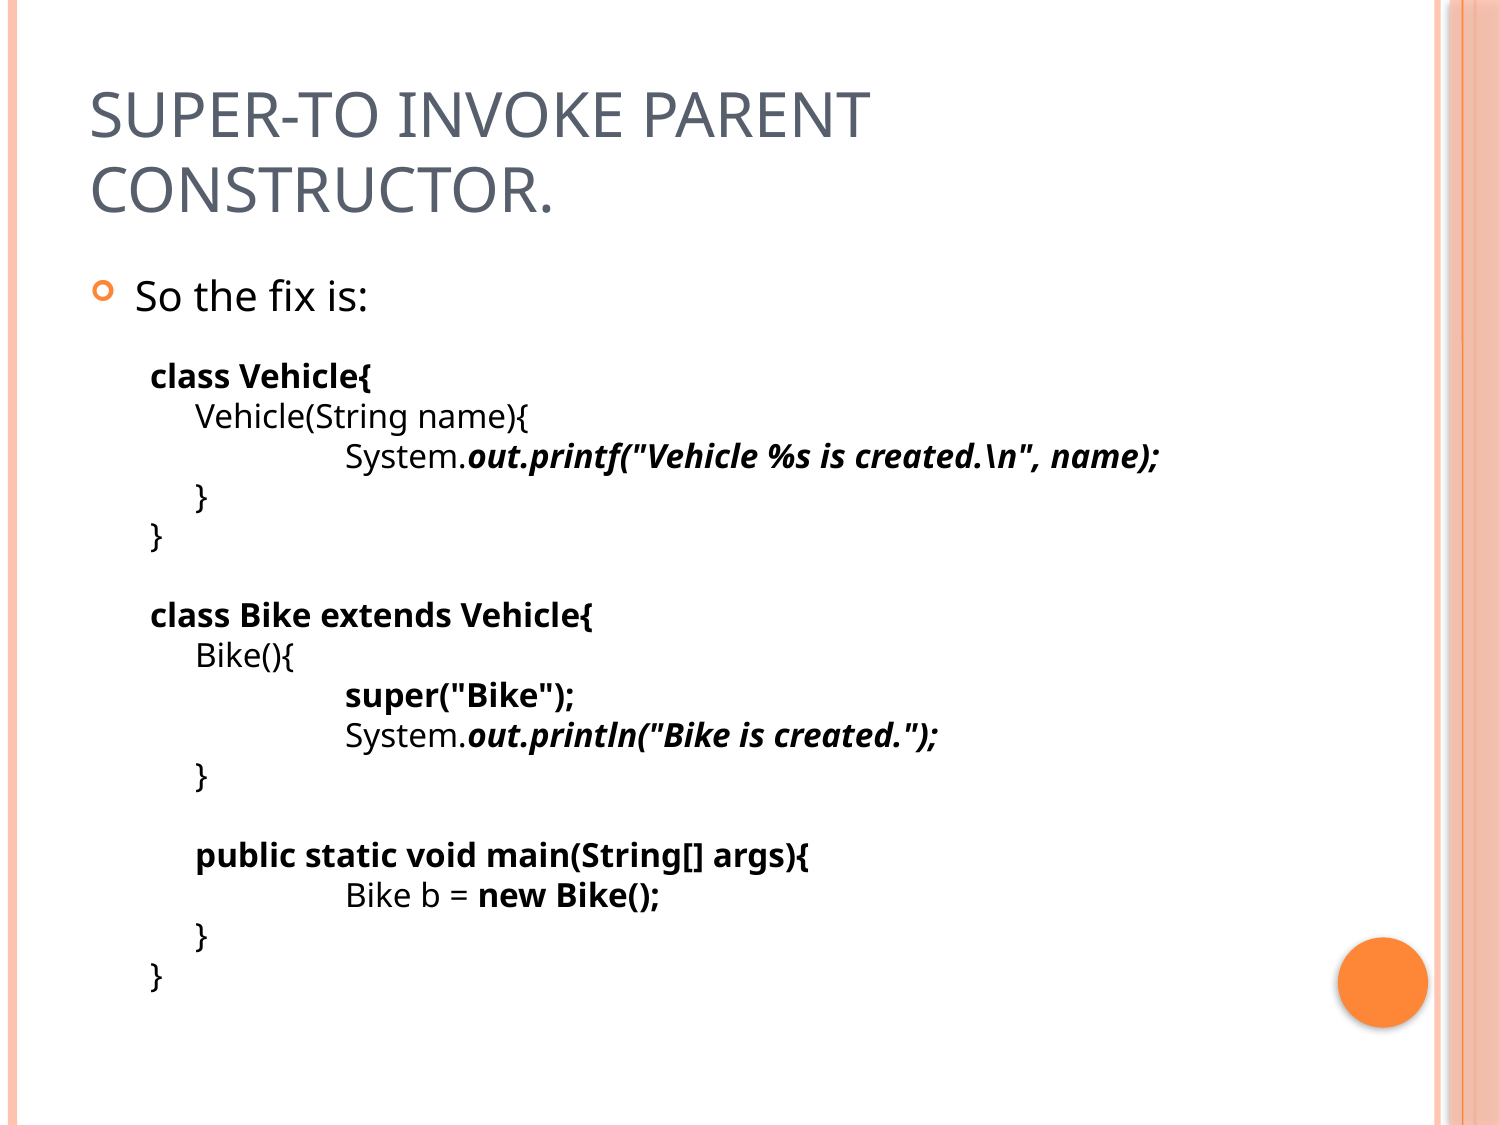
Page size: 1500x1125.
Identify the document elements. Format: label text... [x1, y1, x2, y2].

list So the fix is: class Vehicle{ Vehicle(String name){ System.out.printf("Vehicle %s is created.\n", name); } } class Bike extends Vehicle{ Bike(){ super("Bike"); System.out.println("Bike is created."); } public static void main(String[] args){ Bike b = new Bike(); } } [75, 262, 1300, 1062]
title super-To invoke parent constructor. [75, 45, 1300, 233]
